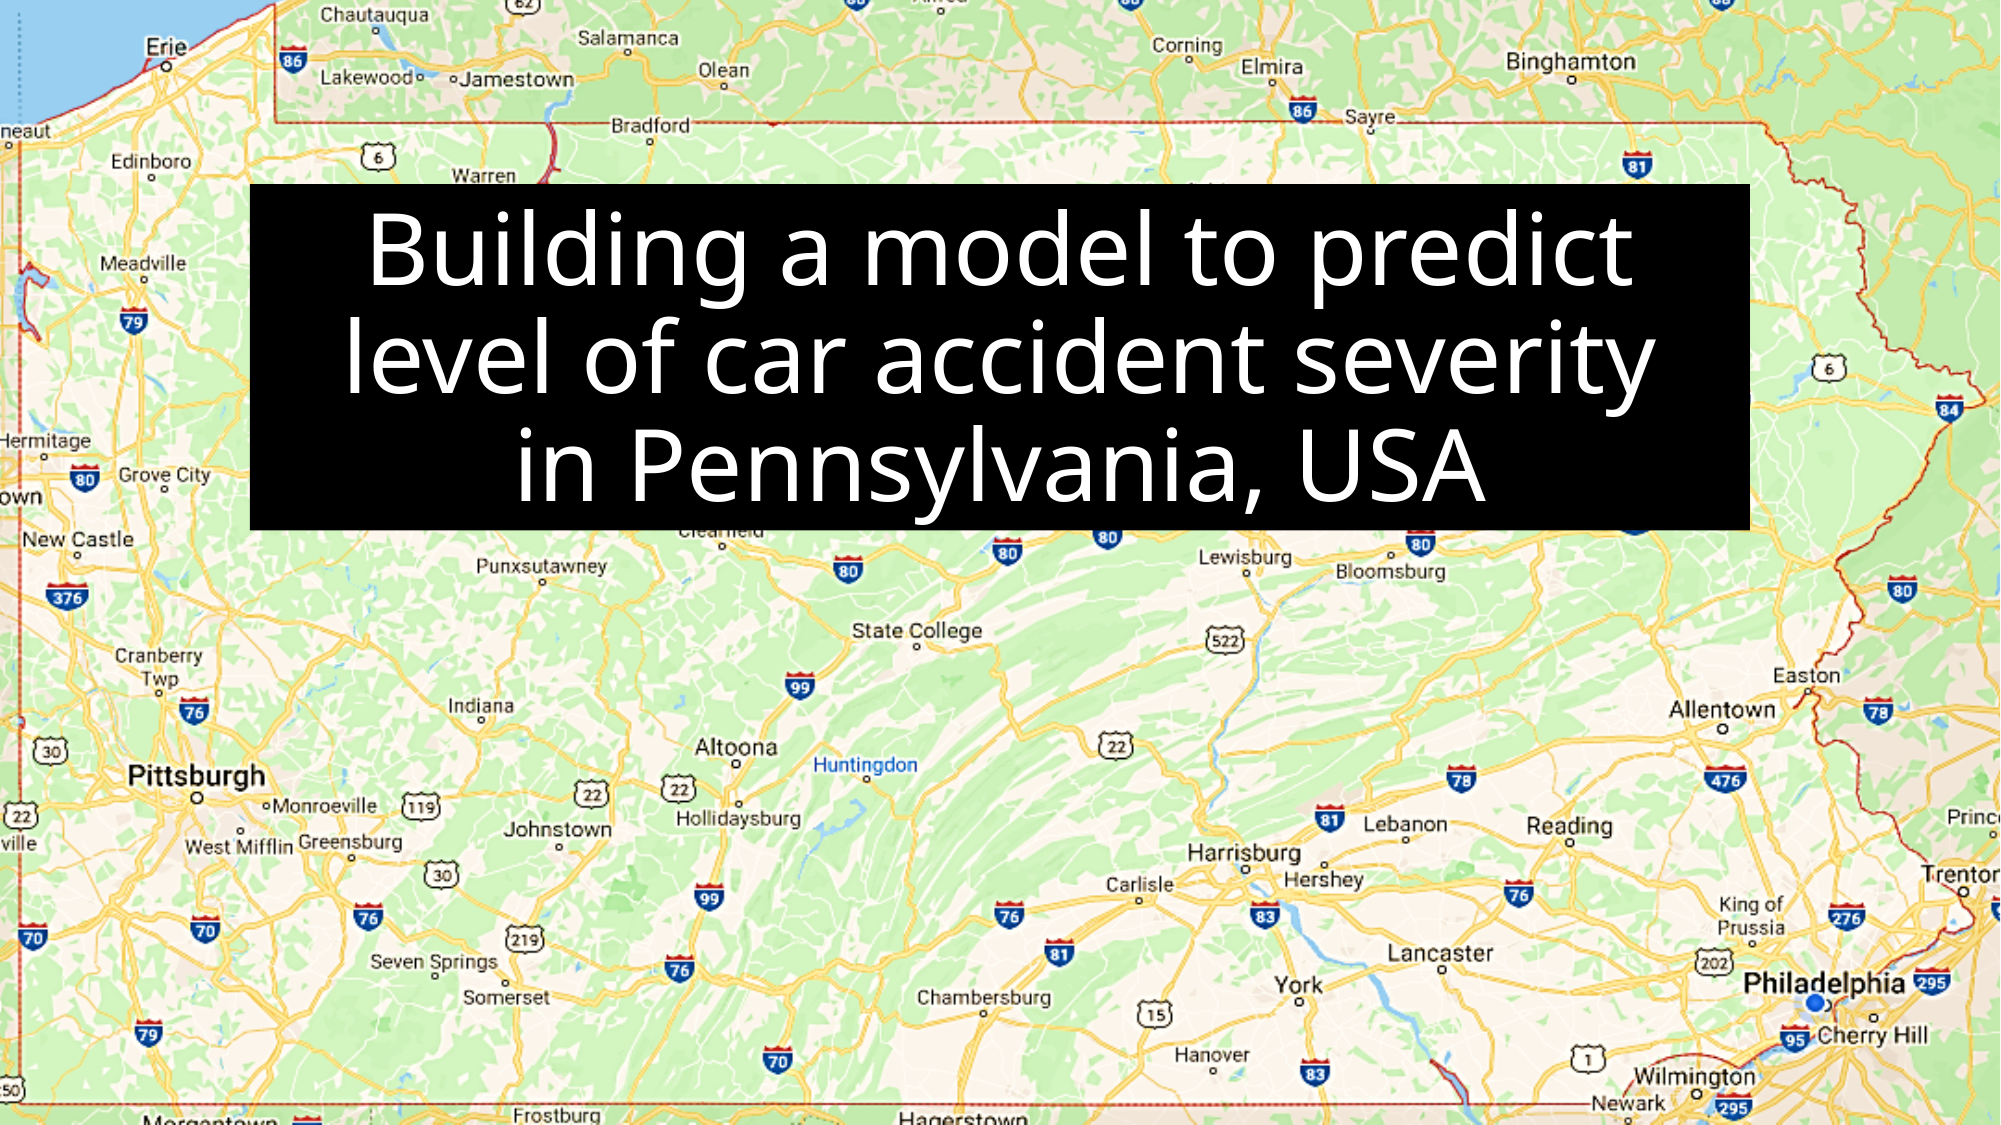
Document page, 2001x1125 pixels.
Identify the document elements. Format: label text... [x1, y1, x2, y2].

title Building a model to predict level of car accident severity in Pennsylvania, USA [249, 184, 1750, 531]
picture [0, 0, 2001, 1125]
